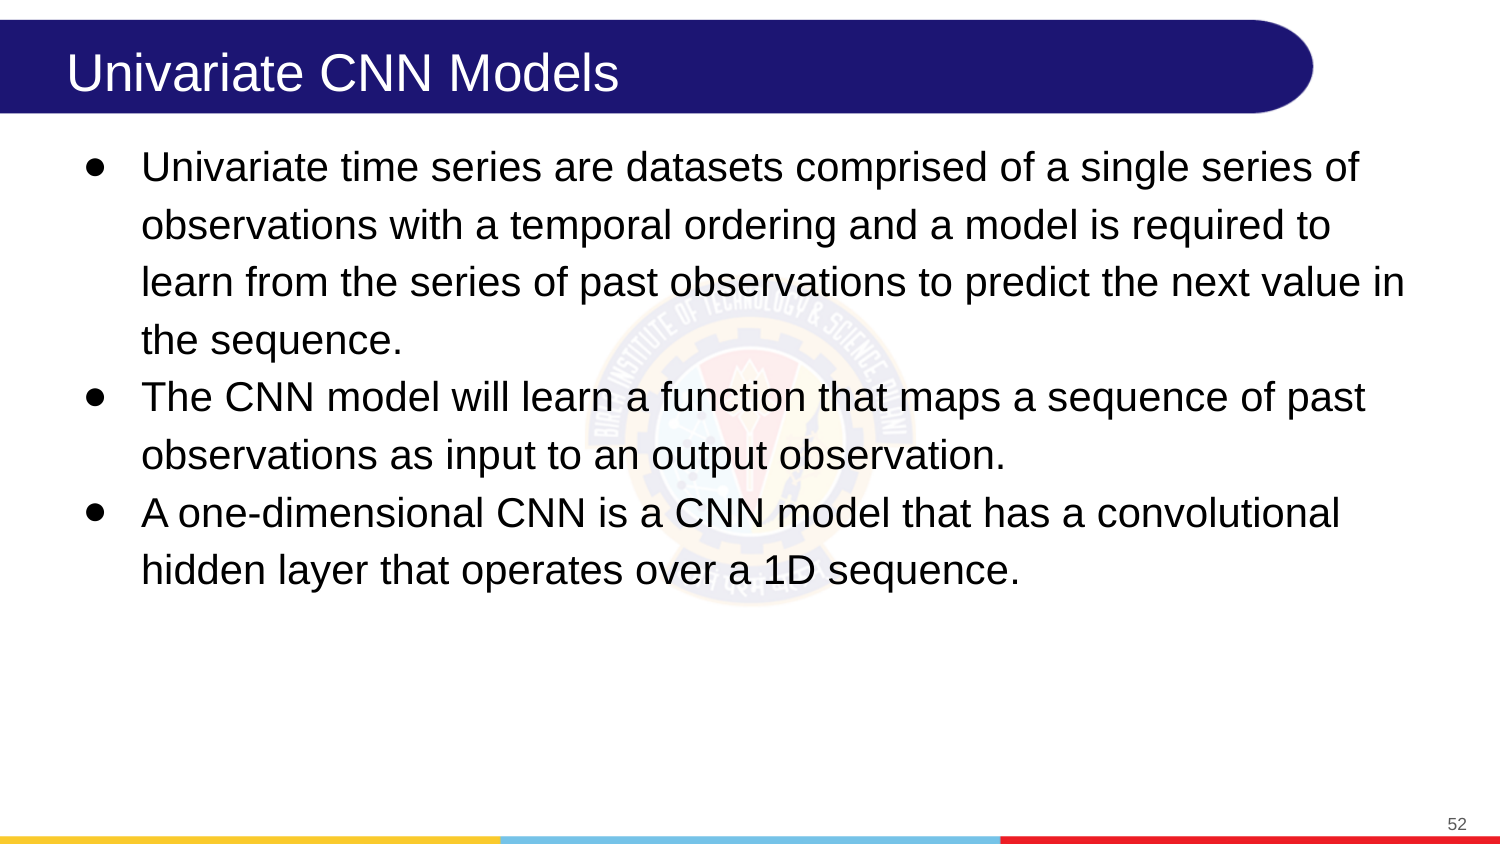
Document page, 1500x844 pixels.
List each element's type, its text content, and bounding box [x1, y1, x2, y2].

slide_number ‹#› [1391, 797, 1482, 844]
list Univariate time series are datasets comprised of a single series of observations with a temporal ordering and a model is required to learn from the series of past observations to predict the next value in the sequence. The CNN model will learn a function that maps a sequence of past observations as input to an output observation. A one-dimensional CNN is a CNN model that has a convolutional hidden layer that operates over a 1D sequence. [51, 117, 1449, 798]
picture [0, 0, 1500, 844]
title Univariate CNN Models [51, 23, 1449, 117]
